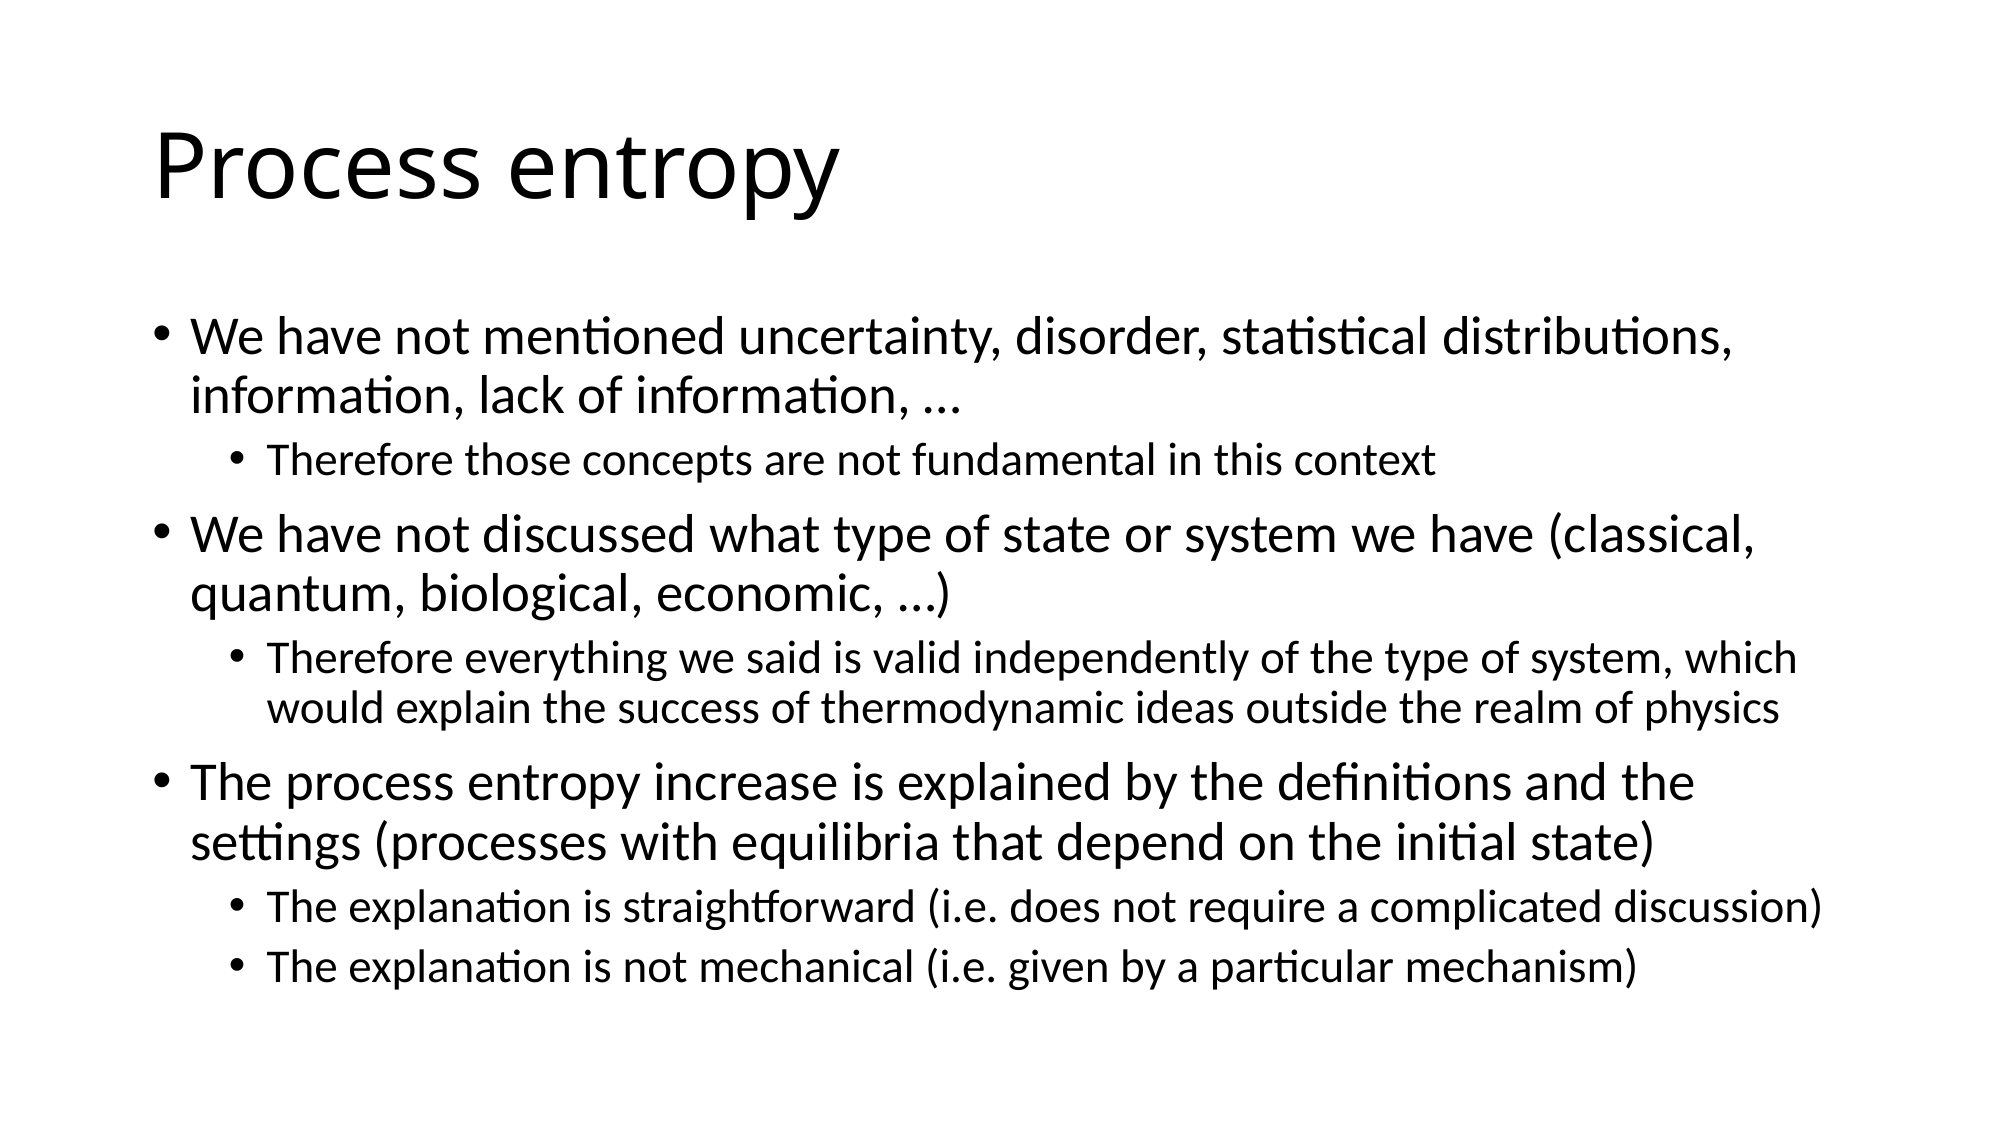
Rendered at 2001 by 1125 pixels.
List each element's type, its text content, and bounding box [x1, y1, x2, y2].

title Process entropy [137, 59, 1863, 278]
list We have not mentioned uncertainty, disorder, statistical distributions, information, lack of information, … Therefore those concepts are not fundamental in this context We have not discussed what type of state or system we have (classical, quantum, biological, economic, …) Therefore everything we said is valid independently of the type of system, which would explain the success of thermodynamic ideas outside the realm of physics The process entropy increase is explained by the definitions and the settings (processes with equilibria that depend on the initial state) The explanation is straightforward (i.e. does not require a complicated discussion) The explanation is not mechanical (i.e. given by a particular mechanism) [137, 299, 1863, 1014]
